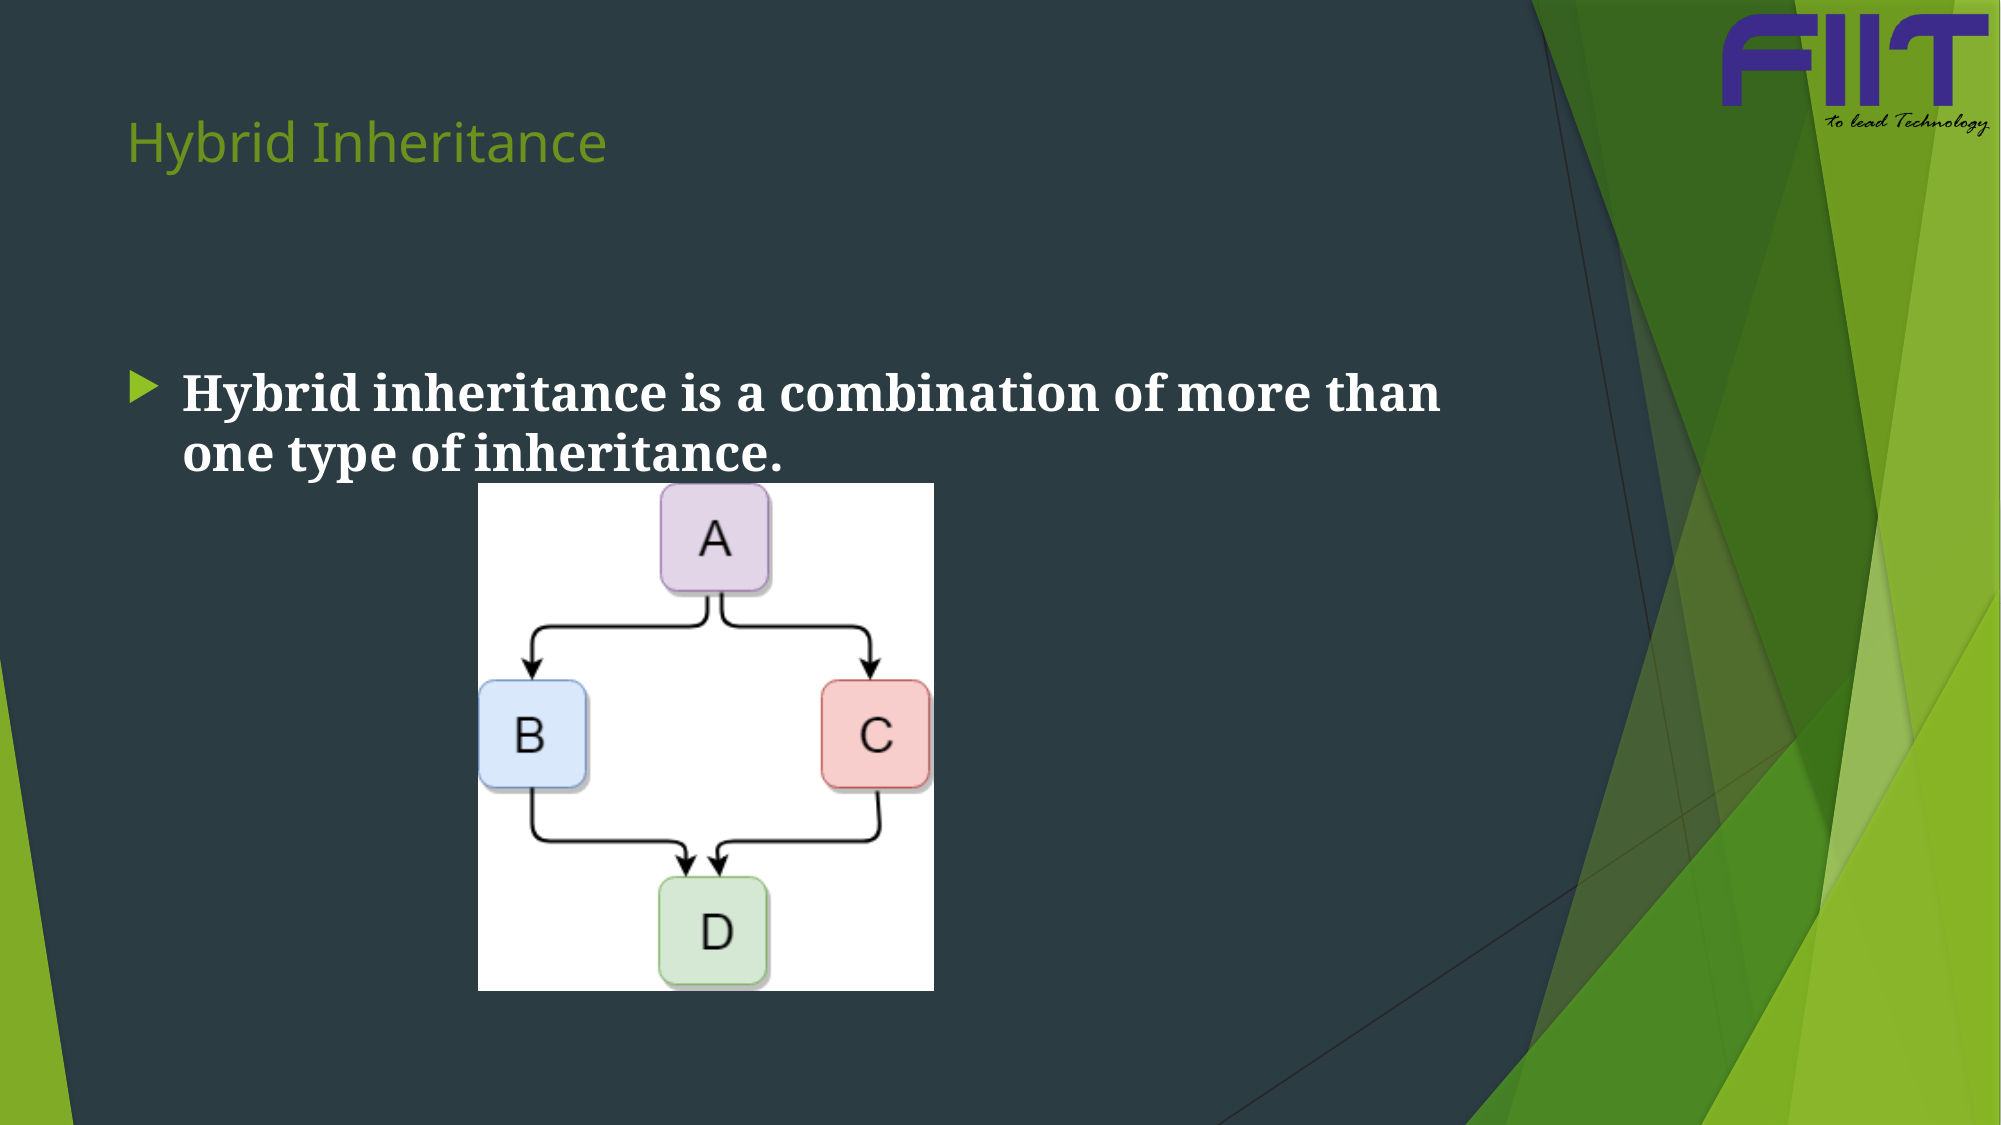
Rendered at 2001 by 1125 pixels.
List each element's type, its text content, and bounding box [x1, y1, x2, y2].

picture [1712, 0, 2000, 141]
picture [478, 483, 935, 992]
title Hybrid Inheritance [111, 99, 1522, 248]
list Hybrid inheritance is a combination of more than one type of inheritance. [111, 354, 1522, 992]
